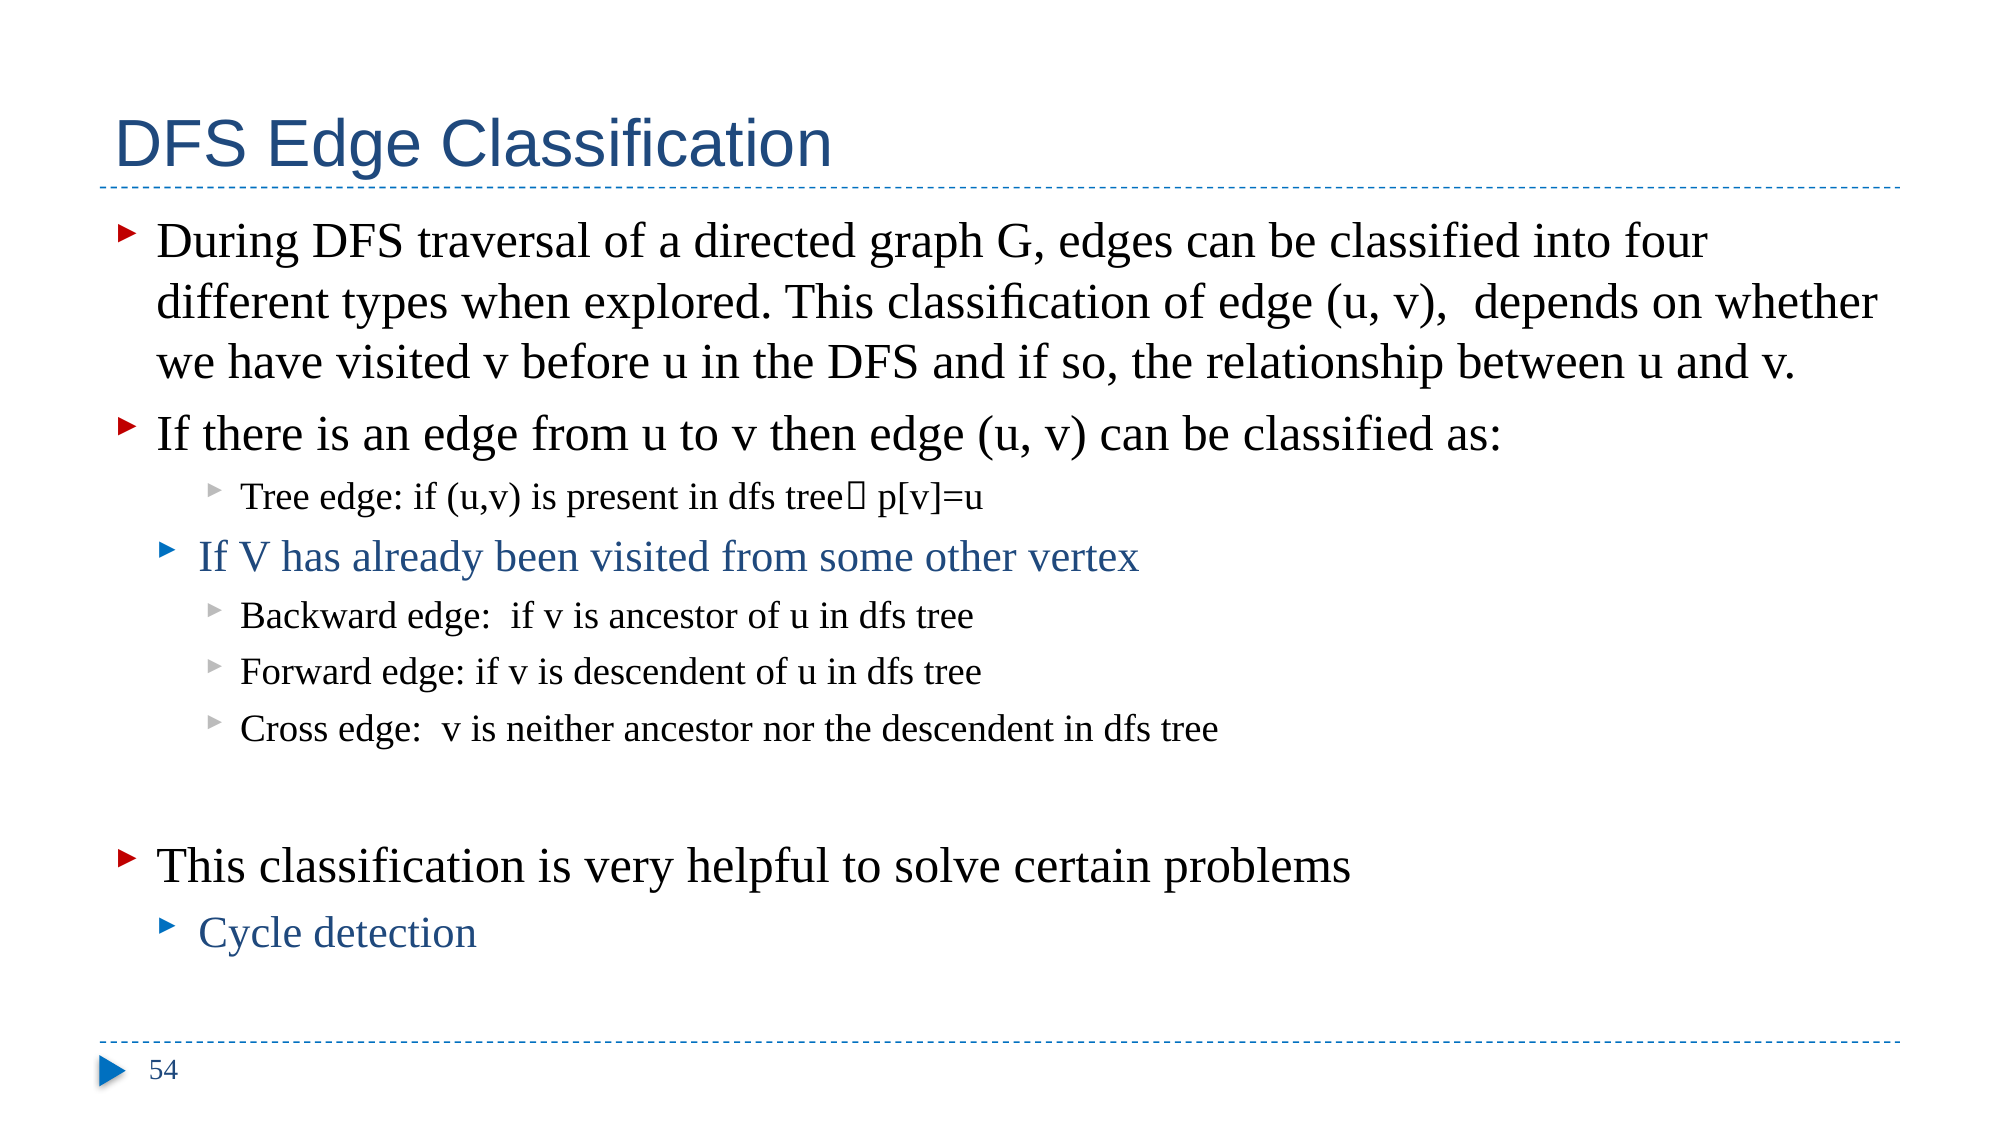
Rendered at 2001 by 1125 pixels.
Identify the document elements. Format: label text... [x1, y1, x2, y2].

title DFS Edge Classification [99, 24, 1900, 188]
slide_number 54 [133, 1042, 568, 1103]
list During DFS traversal of a directed graph G, edges can be classified into four different types when explored. This classiﬁcation of edge (u, v), depends on whether we have visited v before u in the DFS and if so, the relationship between u and v. If there is an edge from u to v then edge (u, v) can be classified as: Tree edge: if (u,v) is present in dfs tree p[v]=u If V has already been visited from some other vertex Backward edge: if v is ancestor of u in dfs tree Forward edge: if v is descendent of u in dfs tree Cross edge: v is neither ancestor nor the descendent in dfs tree This classification is very helpful to solve certain problems Cycle detection [99, 200, 1900, 1010]
